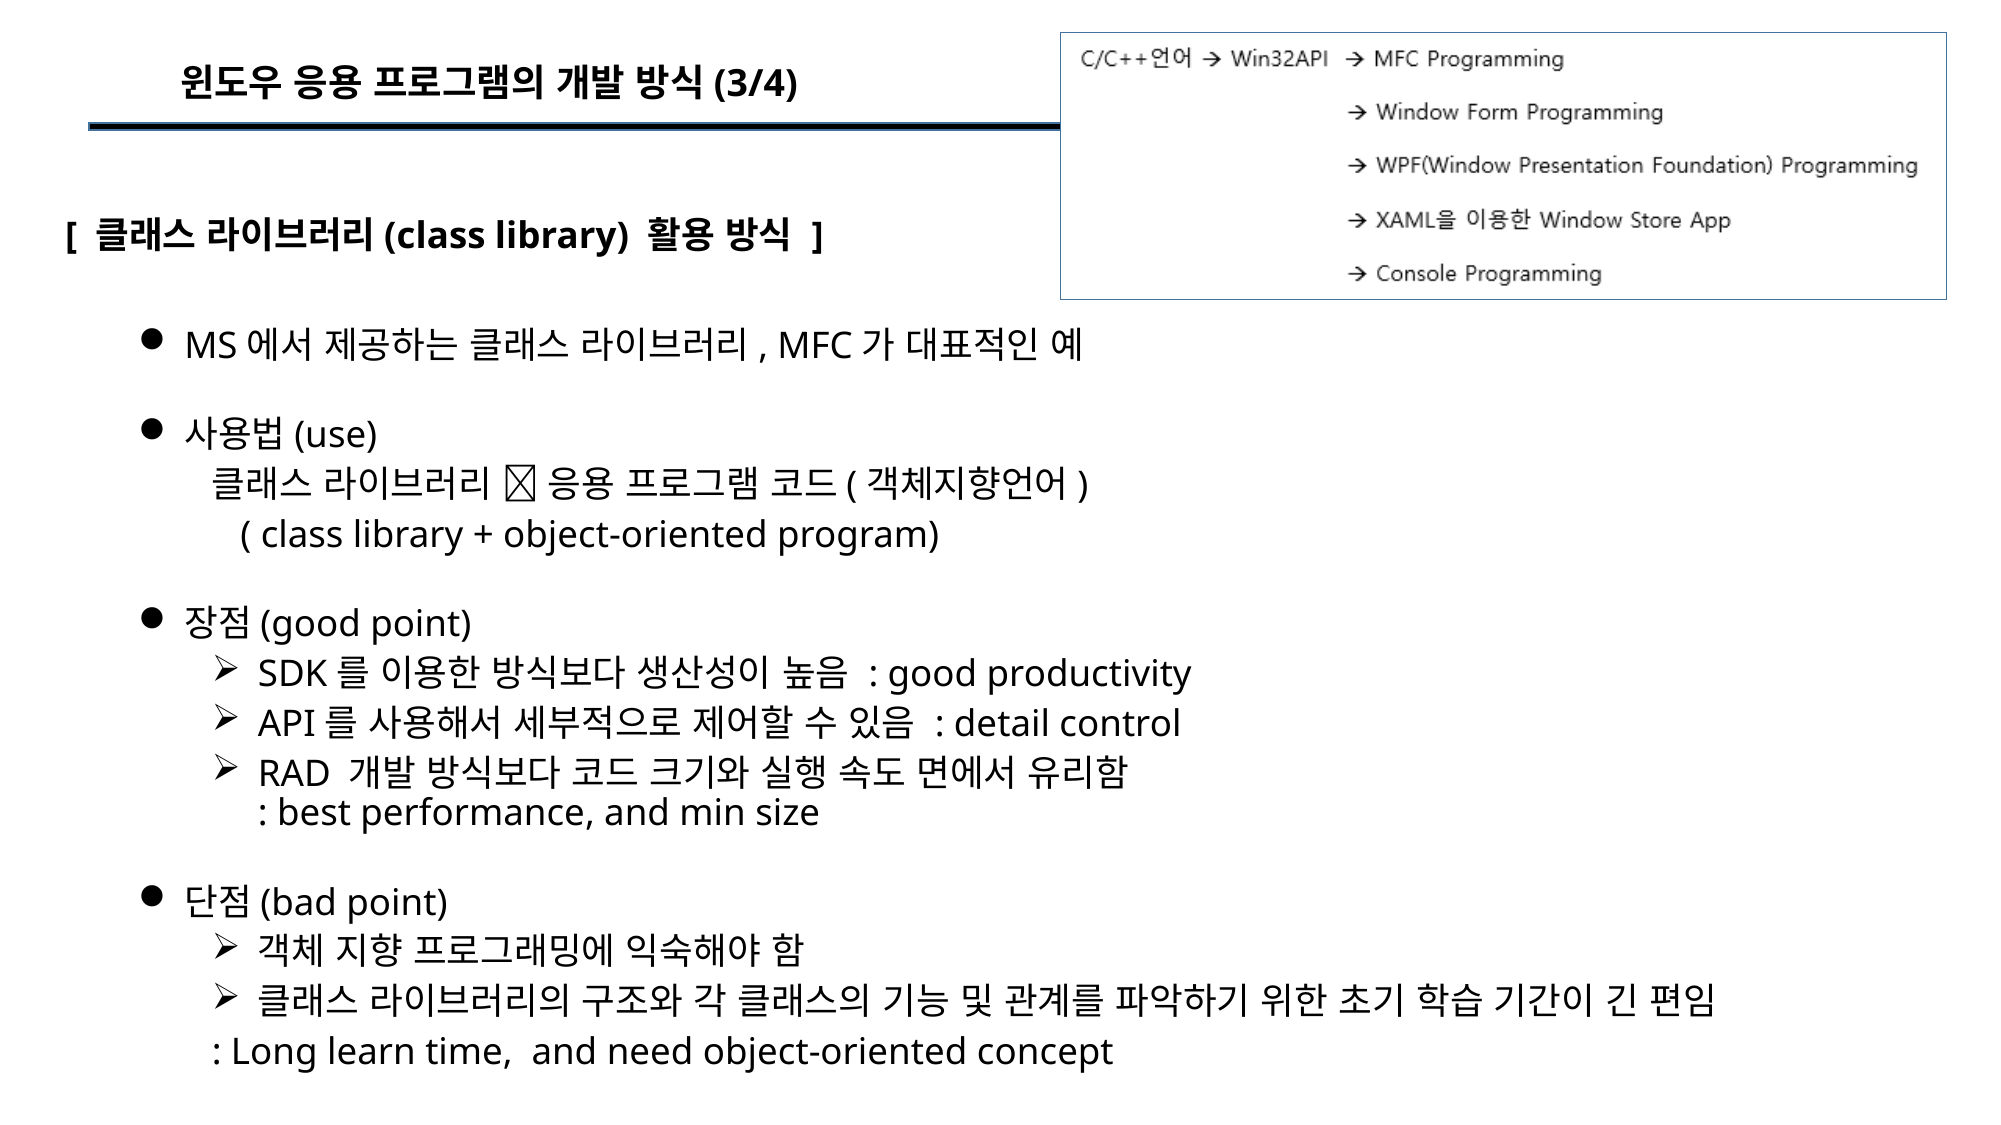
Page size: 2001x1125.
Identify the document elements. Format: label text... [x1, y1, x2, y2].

picture [1060, 32, 1947, 300]
text_box [ 클래스 라이브러리(class library) 활용 방식 ] MS에서 제공하는 클래스 라이브러리, MFC가 대표적인 예 사용법(use) 클래스 라이브러리  응용 프로그램 코드(객체지향언어) ( class library + object-oriented program) 장점(good point) SDK를 이용한 방식보다 생산성이 높음 : good productivity API를 사용해서 세부적으로 제어할 수 있음 : detail control RAD 개발 방식보다 코드 크기와 실행 속도 면에서 유리함 : best performance, and min size 단점(bad point) 객체 지향 프로그래밍에 익숙해야 함 클래스 라이브러리의 구조와 각 클래스의 기능 및 관계를 파악하기 위한 초기 학습 기간이 긴 편임 : Long learn time, and need object-oriented concept [49, 209, 1947, 1084]
text_box 윈도우 응용 프로그램의 개발 방식(3/4) [165, 51, 813, 112]
text_box [88, 122, 1060, 131]
